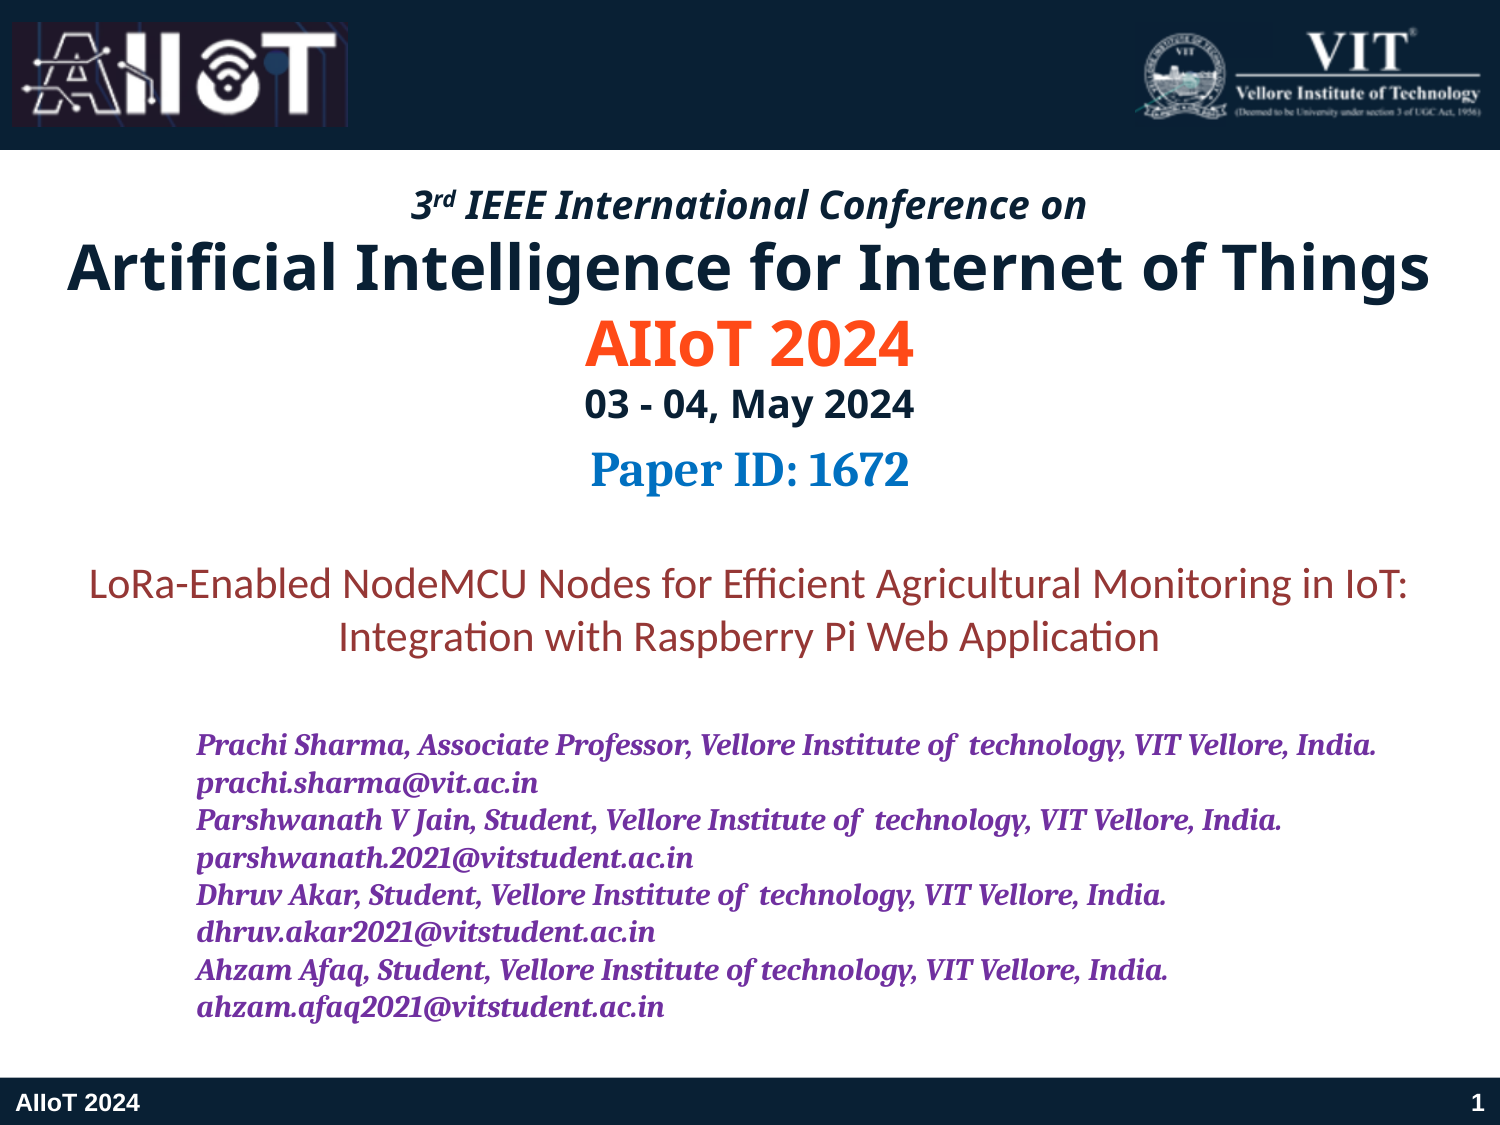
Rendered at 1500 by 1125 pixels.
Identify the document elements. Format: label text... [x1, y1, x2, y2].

picture [12, 21, 348, 128]
subtitle 3rd IEEE International Conference on Artificial Intelligence for Internet of Things AIIoT 2024 03 - 04, May 2024 [24, 172, 1475, 429]
text_box Prachi Sharma, Associate Professor, Vellore Institute of technology, VIT Vellore, India. prachi.sharma@vit.ac.in Parshwanath V Jain, Student, Vellore Institute of technology, VIT Vellore, India. parshwanath.2021@vitstudent.ac.in Dhruv Akar, Student, Vellore Institute of technology, VIT Vellore, India. dhruv.akar2021@vitstudent.ac.in Ahzam Afaq, Student, Vellore Institute of technology, VIT Vellore, India. ahzam.afaq2021@vitstudent.ac.in [181, 717, 1407, 1029]
picture [1135, 21, 1488, 128]
slide_number 1 [1149, 1077, 1500, 1125]
footer AIIoT 2024 [0, 1077, 296, 1125]
text_box [0, 0, 1500, 150]
text_box Paper ID: 1672 [24, 429, 1475, 530]
text_box LoRa-Enabled NodeMCU Nodes for Efficient Agricultural Monitoring in IoT: Integration with Raspberry Pi Web Application [24, 546, 1475, 669]
text_box [296, 1077, 1149, 1125]
